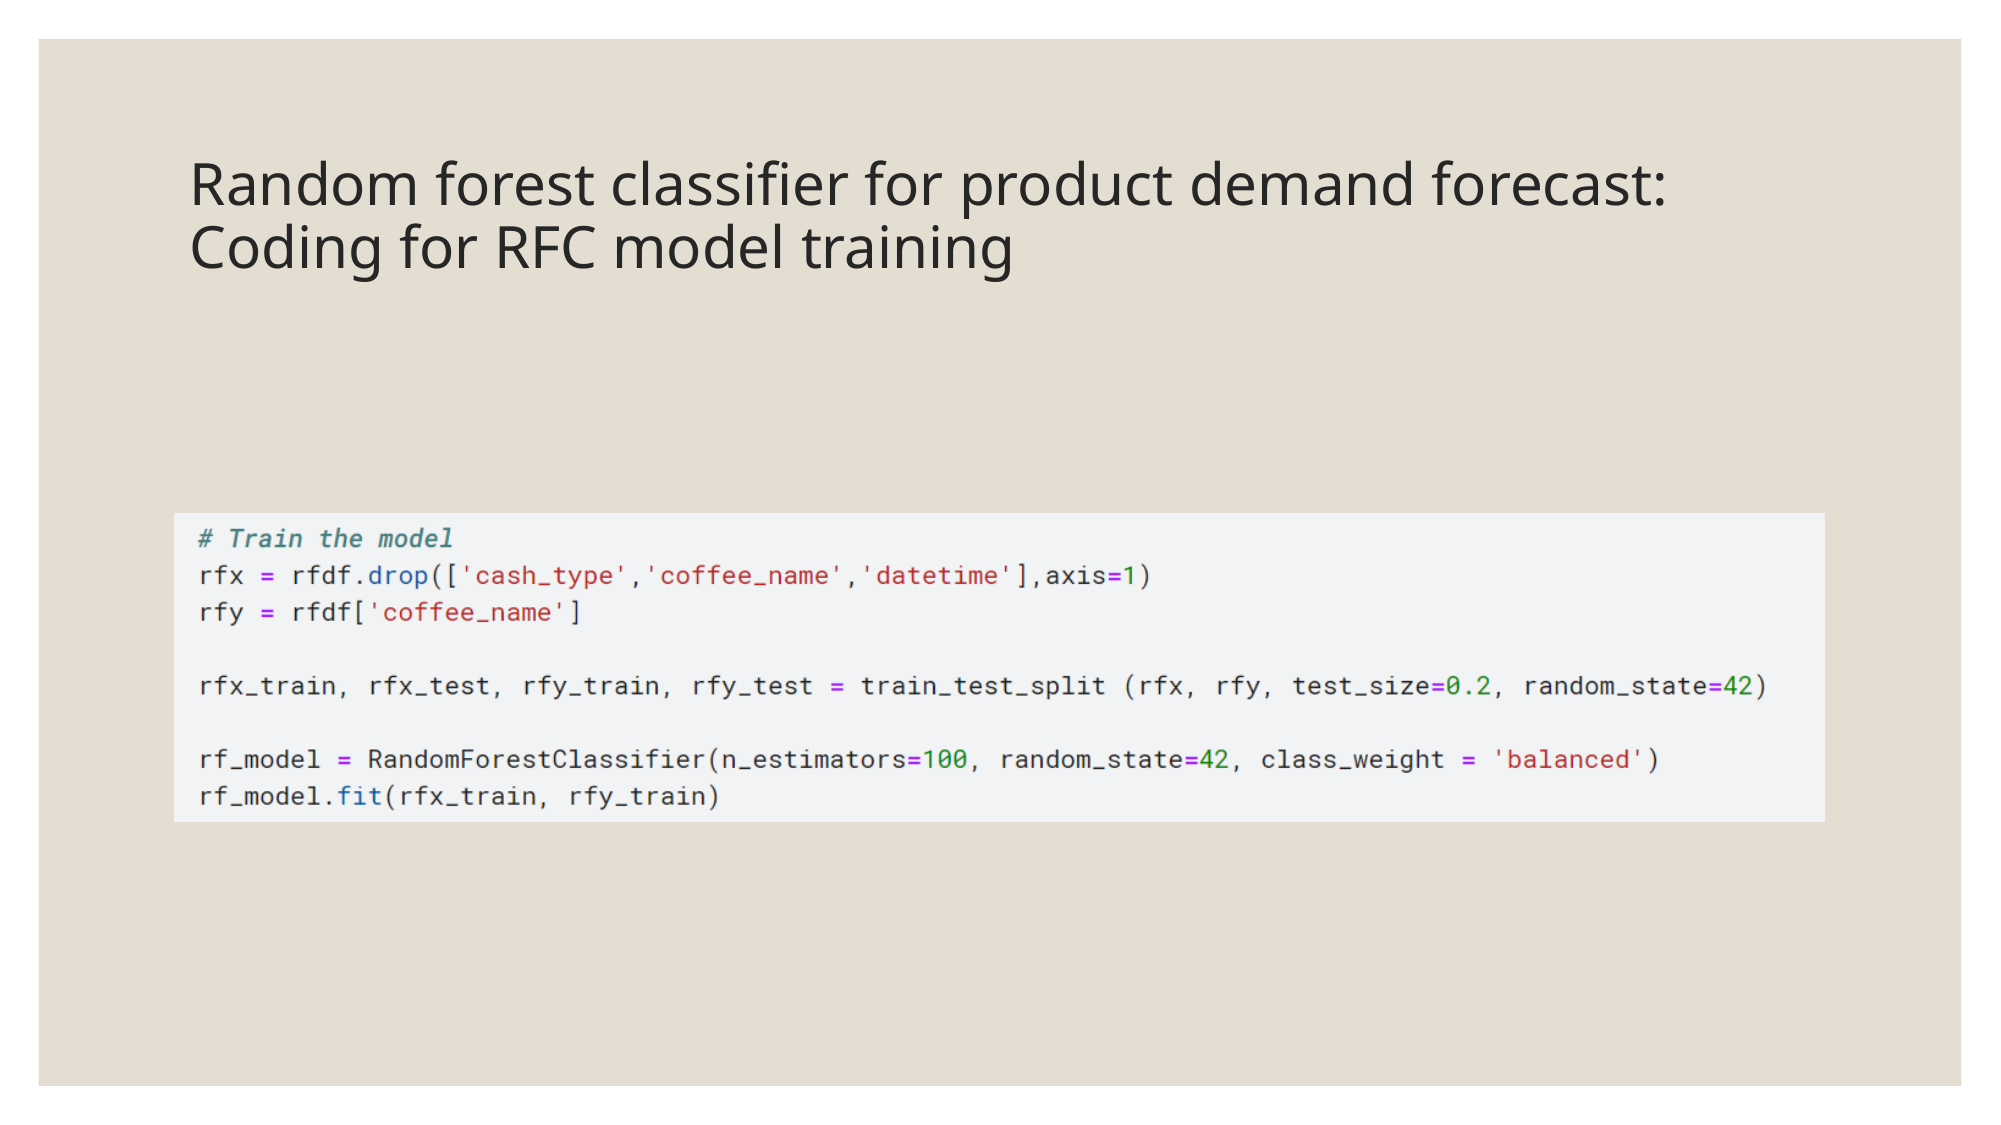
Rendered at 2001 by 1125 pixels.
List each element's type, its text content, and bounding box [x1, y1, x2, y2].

title Random forest classifier for product demand forecast: Coding for RFC model training [174, 105, 1825, 331]
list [174, 513, 1825, 822]
